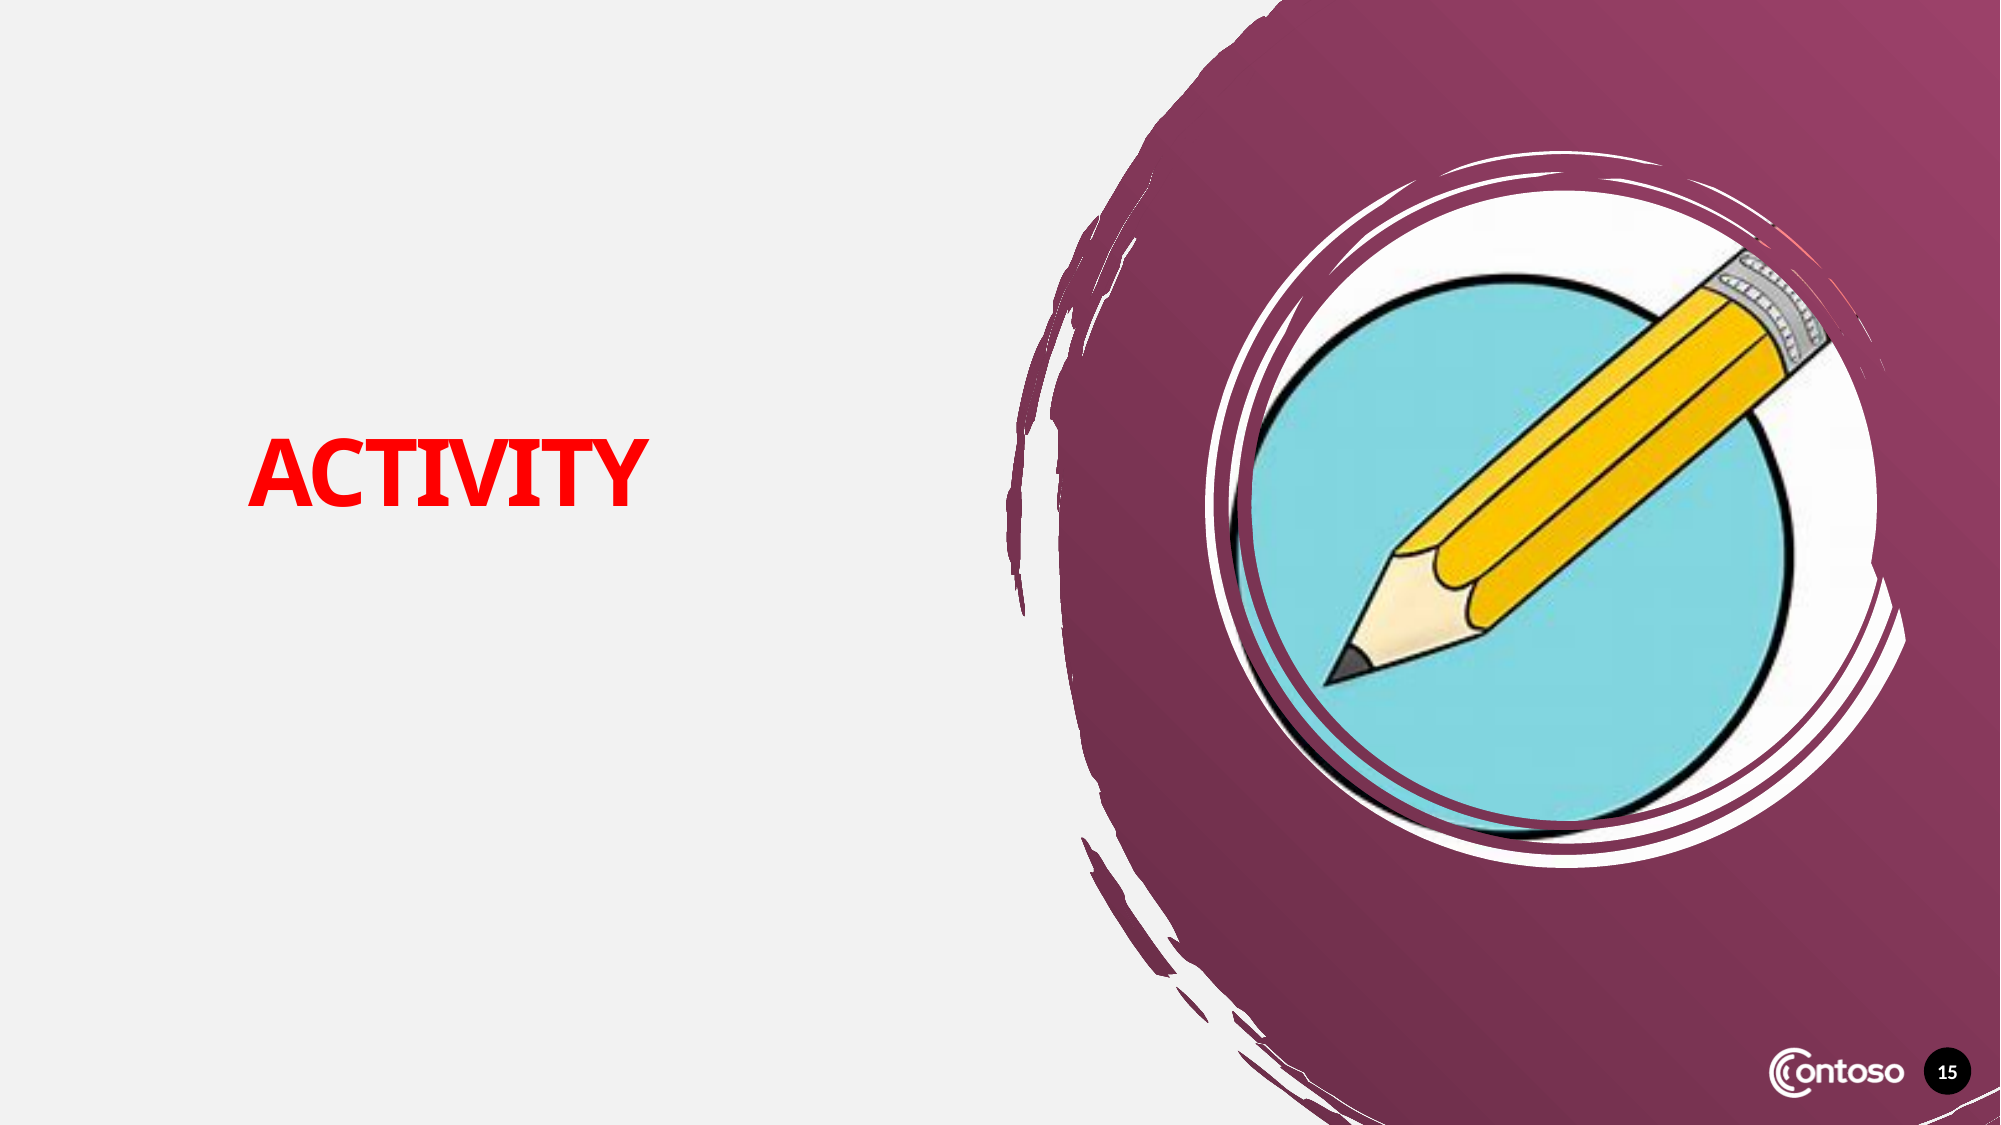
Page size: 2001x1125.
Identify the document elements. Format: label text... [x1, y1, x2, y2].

title ACTIVITY [132, 408, 766, 527]
slide_number 15 [1923, 1047, 1972, 1095]
picture [1205, 151, 1906, 868]
picture [1764, 1043, 1909, 1099]
